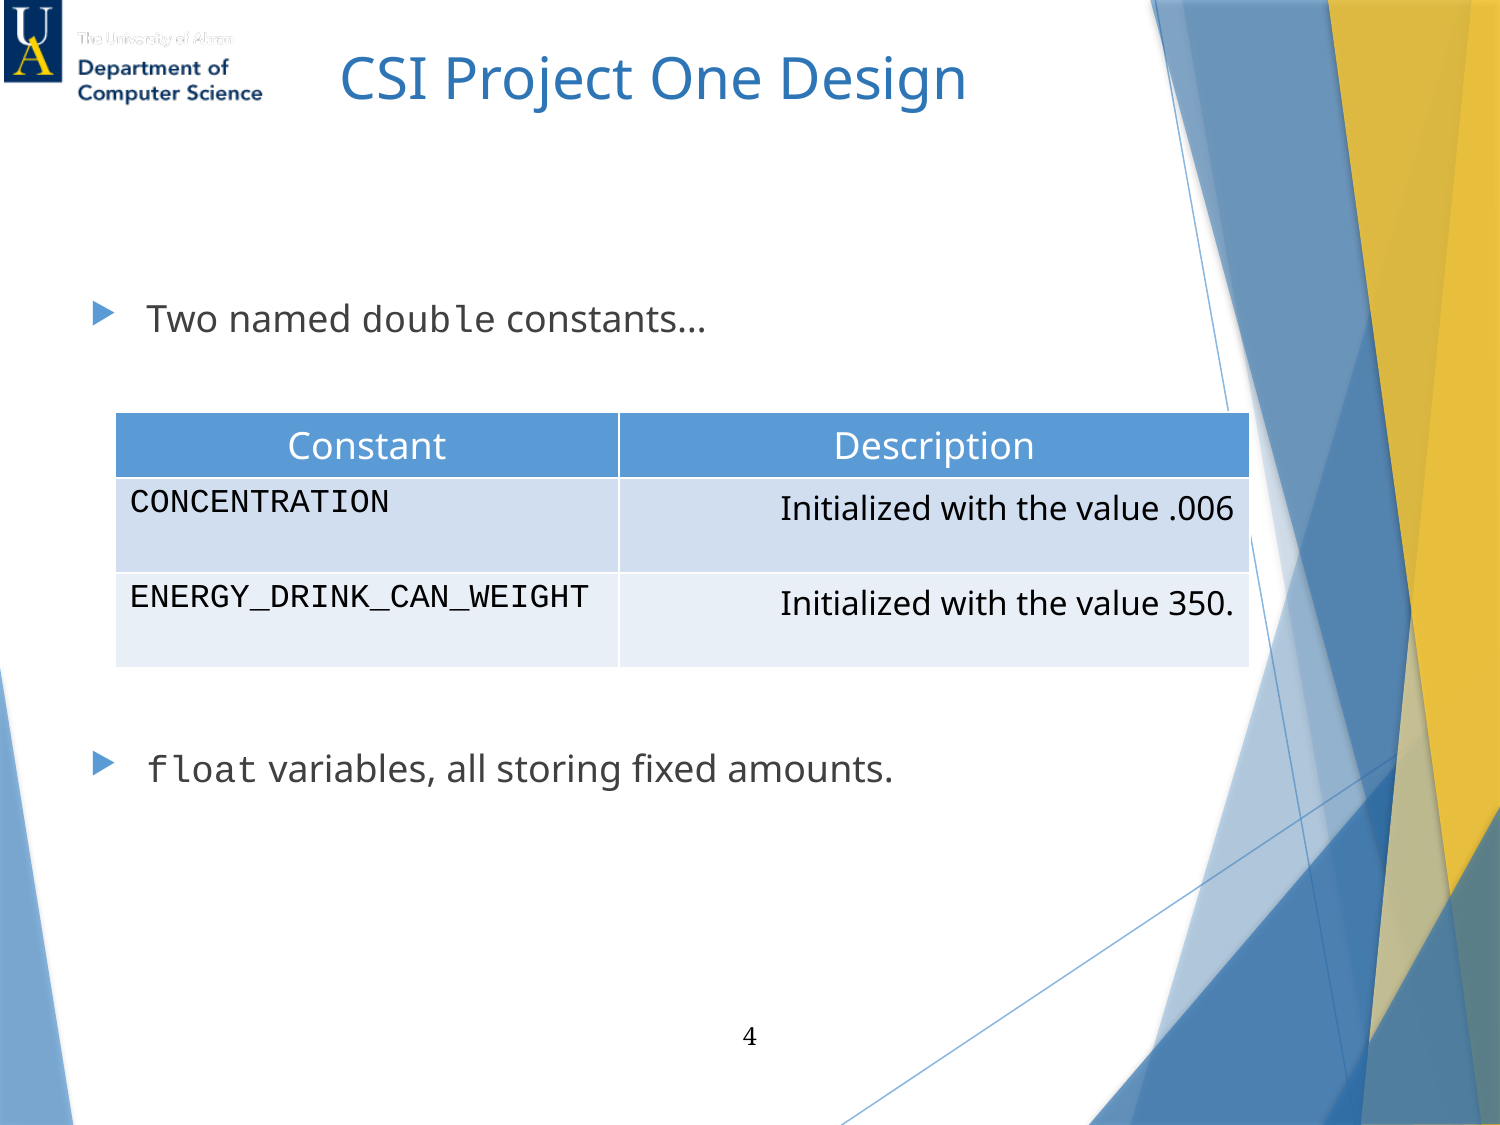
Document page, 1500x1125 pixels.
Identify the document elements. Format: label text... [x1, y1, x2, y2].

picture [4, 0, 395, 124]
table_cell Initialized with the value .006 [620, 479, 1249, 572]
list Two named double constants… float variables, all storing fixed amounts. [75, 287, 1425, 985]
table_cell CONCENTRATION [116, 479, 618, 572]
table_cell Initialized with the value 350. [620, 574, 1249, 667]
table_header Constant [116, 413, 618, 477]
table_header Description [620, 413, 1249, 477]
title More Variables [99, 99, 1142, 317]
footer CSI Project One Design [324, 52, 1350, 100]
slide_number 4 [662, 1012, 838, 1063]
table_cell ENERGY_DRINK_CAN_WEIGHT [116, 574, 618, 667]
